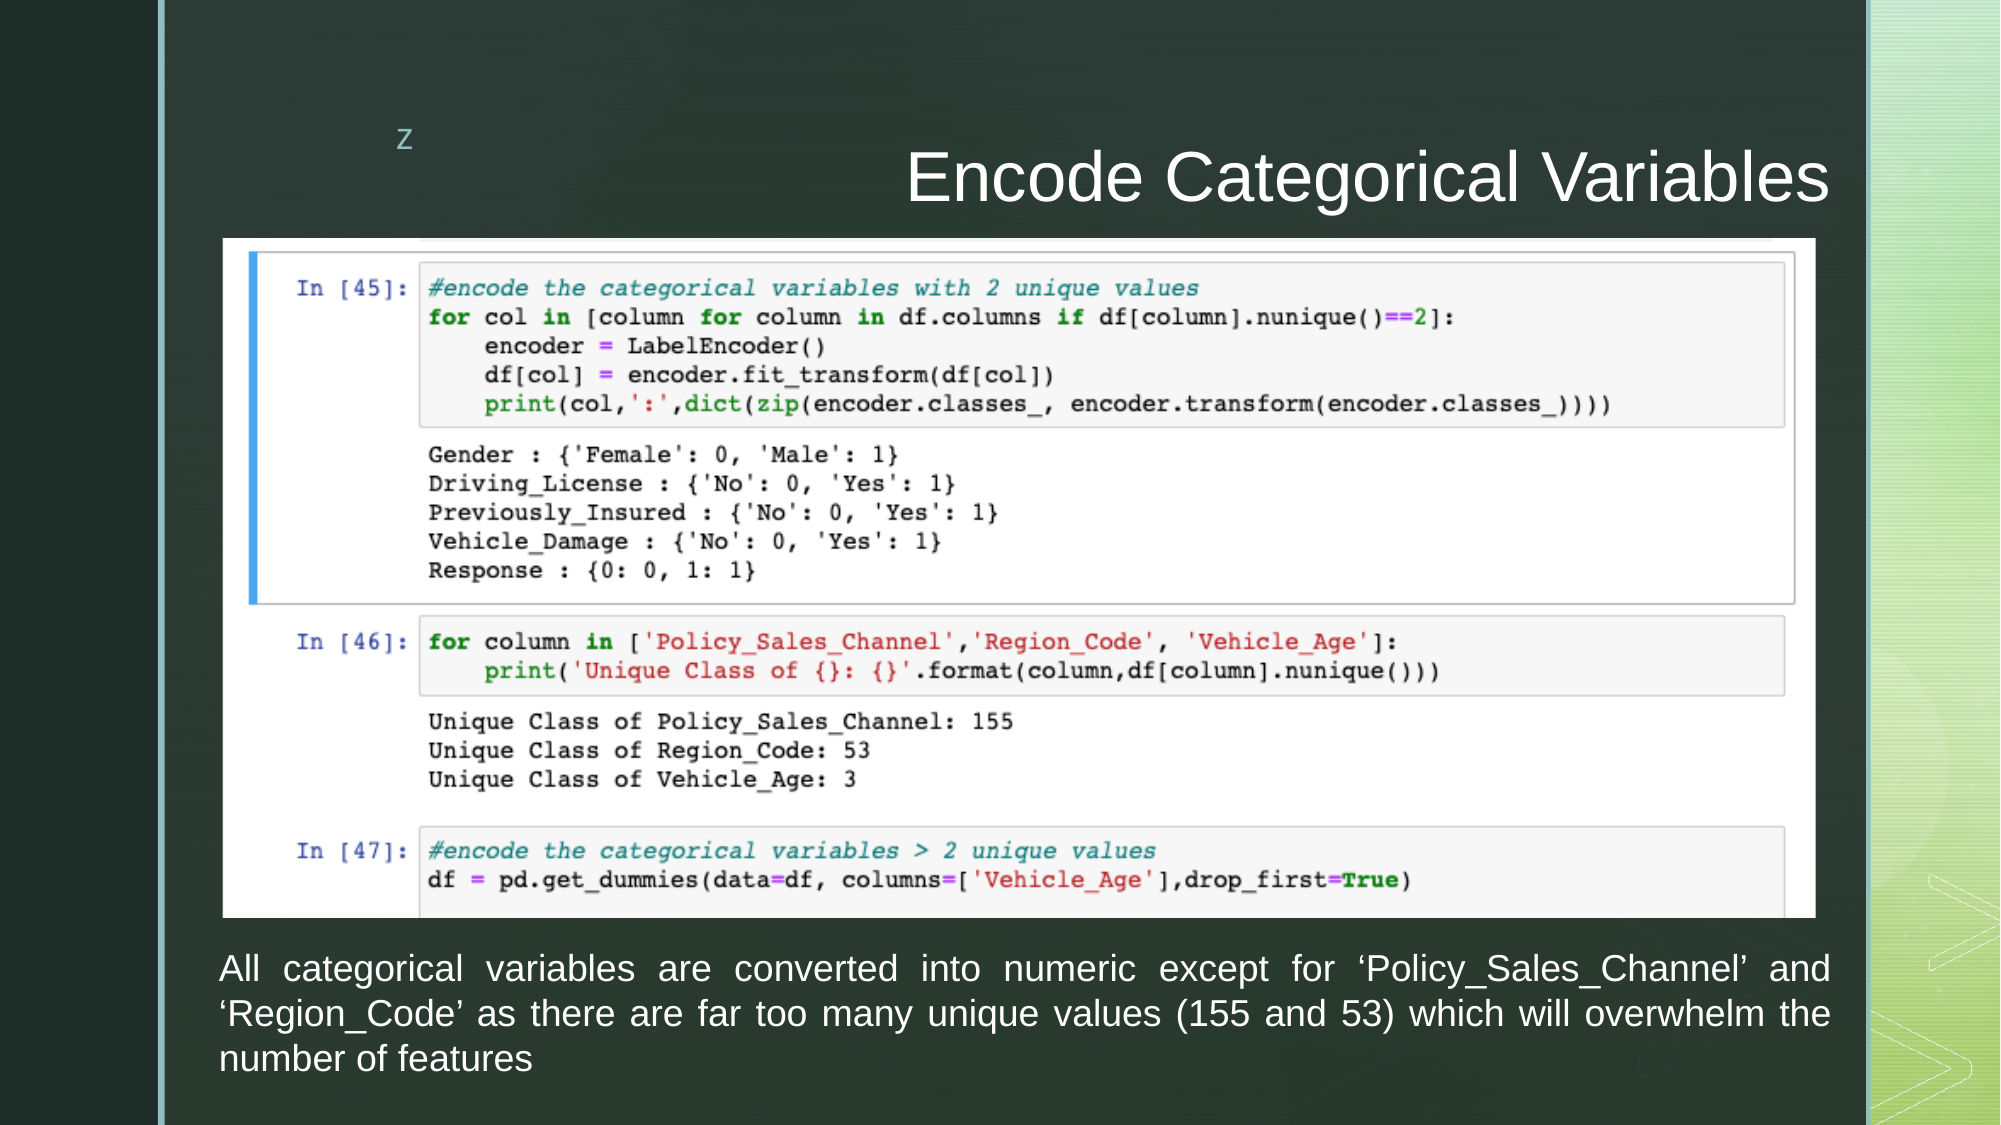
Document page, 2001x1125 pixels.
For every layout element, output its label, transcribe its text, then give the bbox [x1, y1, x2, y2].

text_box All categorical variables are converted into numeric except for ‘Policy_Sales_Channel’ and ‘Region_Code’ as there are far too many unique values (155 and 53) which will overwhelm the number of features [204, 936, 1847, 1087]
title Encode Categorical Variables [428, 132, 1847, 239]
picture [222, 238, 1816, 919]
picture [1871, 0, 2001, 1125]
